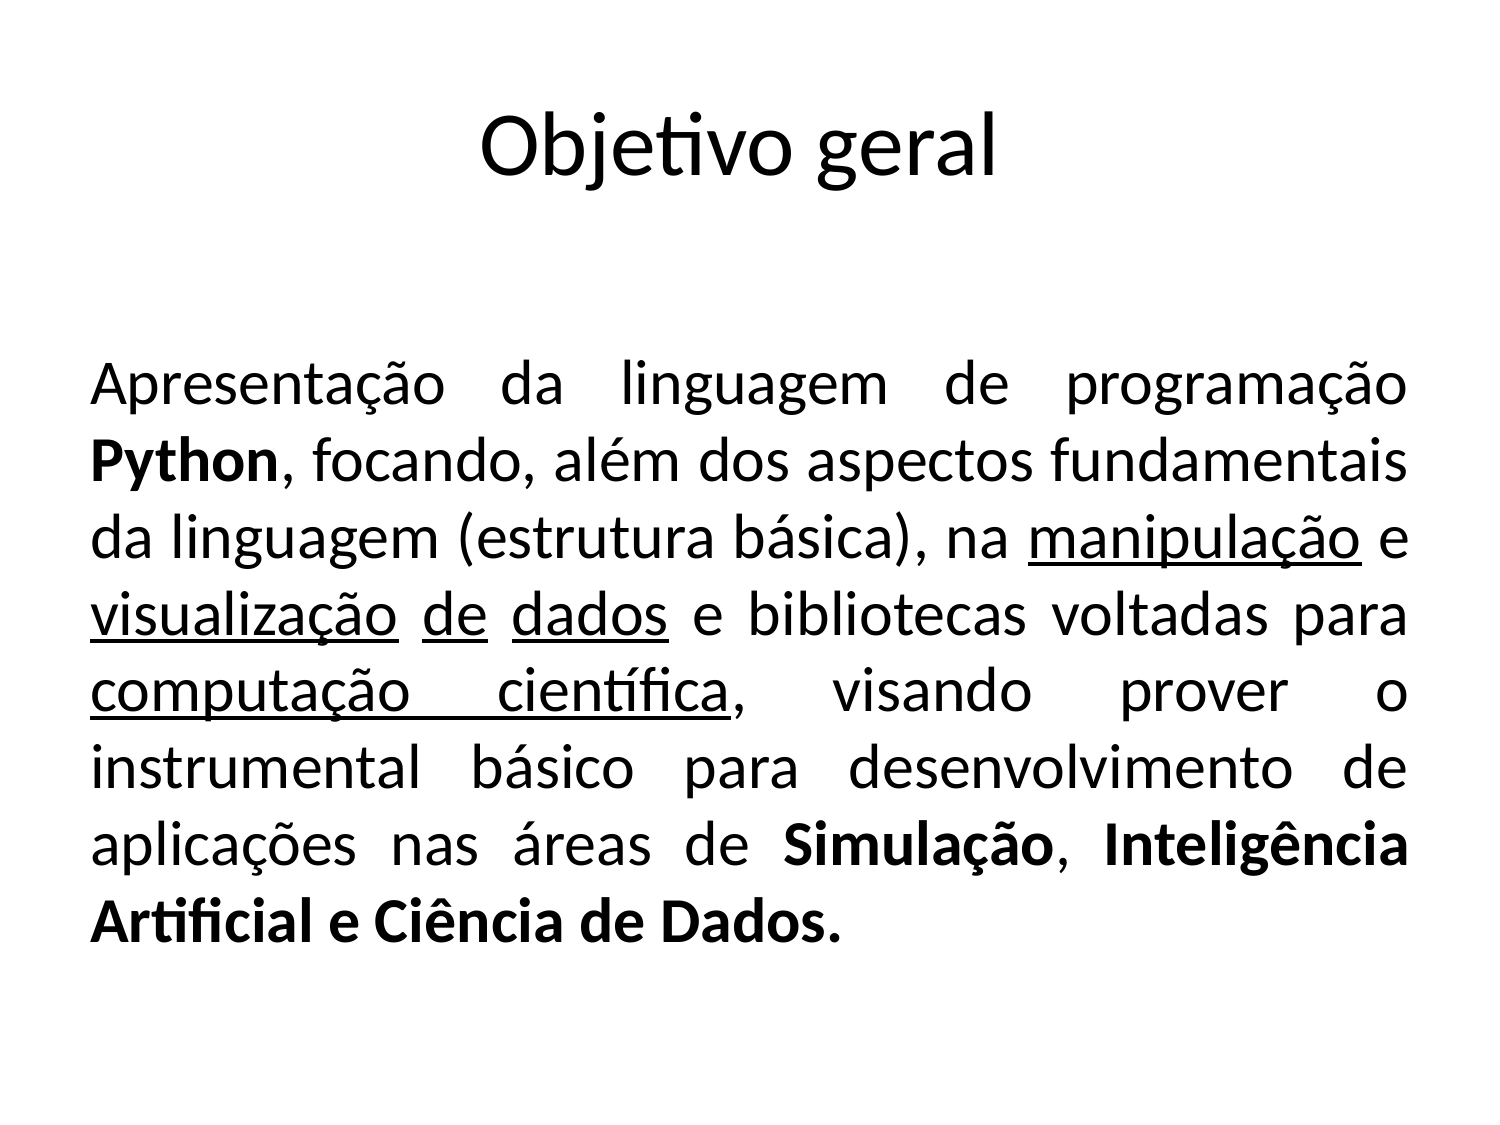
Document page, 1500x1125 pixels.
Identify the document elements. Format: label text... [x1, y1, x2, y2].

title Objetivo geral [75, 45, 1425, 233]
list Apresentação da linguagem de programação Python, focando, além dos aspectos fundamentais da linguagem (estrutura básica), na manipulação e visualização de dados e bibliotecas voltadas para computação científica, visando prover o instrumental básico para desenvolvimento de aplicações nas áreas de Simulação, Inteligência Artificial e Ciência de Dados. [75, 243, 1425, 986]
